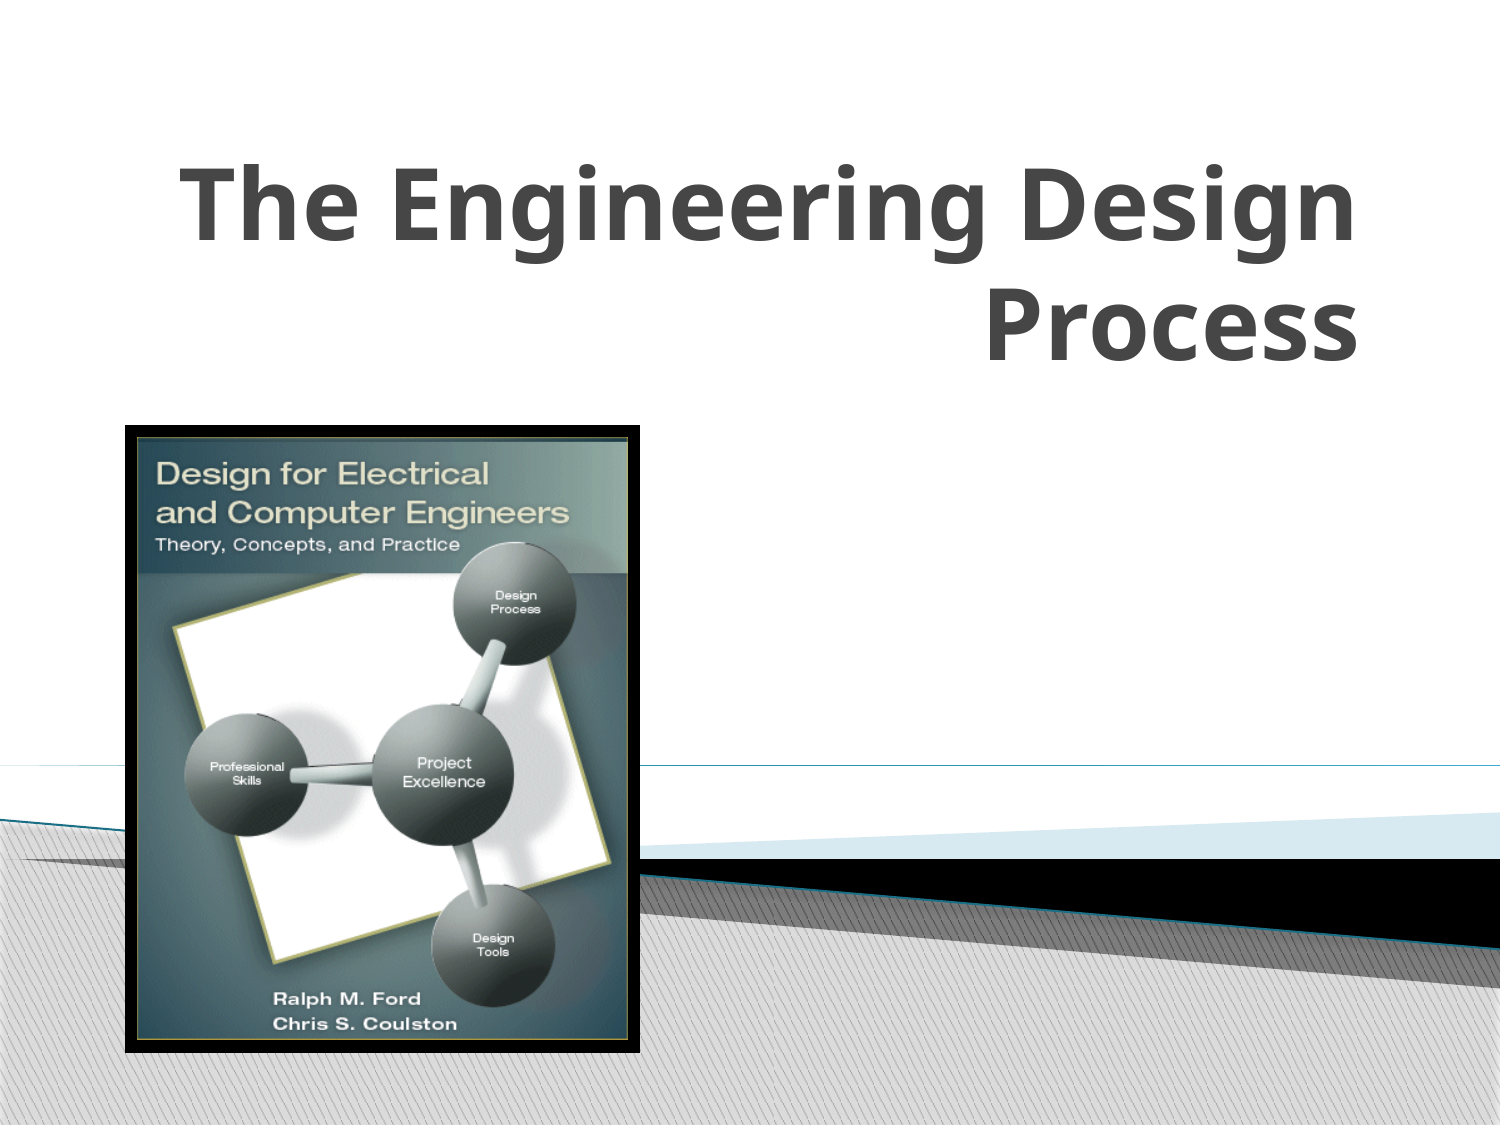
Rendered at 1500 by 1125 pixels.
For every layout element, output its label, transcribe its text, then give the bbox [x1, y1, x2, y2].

picture [137, 437, 628, 1041]
picture [5, 859, 125, 869]
picture [640, 877, 1500, 989]
title The Engineering Design Process [99, 87, 1375, 388]
